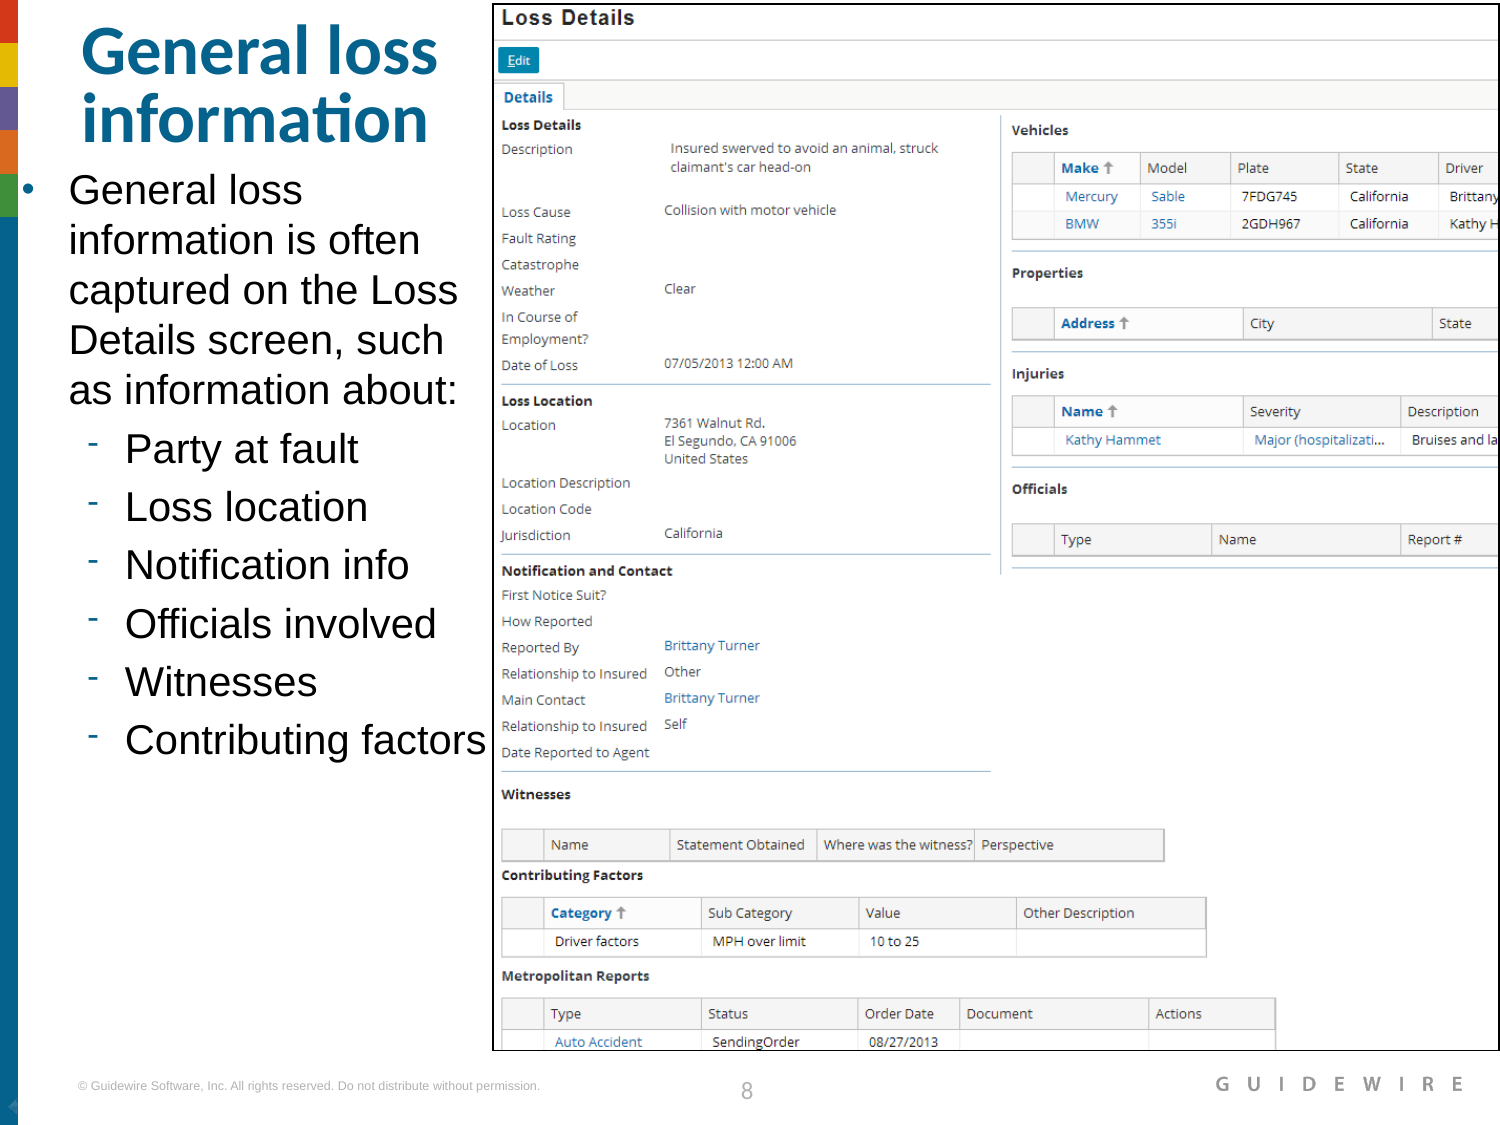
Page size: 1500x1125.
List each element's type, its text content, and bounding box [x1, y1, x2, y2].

picture [493, 4, 1499, 1051]
picture [1215, 1073, 1480, 1096]
list General loss information is often captured on the Loss Details screen, such as information about: Party at fault Loss location Notification info Officials involved Witnesses Contributing factors [21, 162, 488, 925]
picture [0, 0, 18, 216]
picture [10, 1101, 18, 1111]
title General loss information [81, 19, 488, 162]
